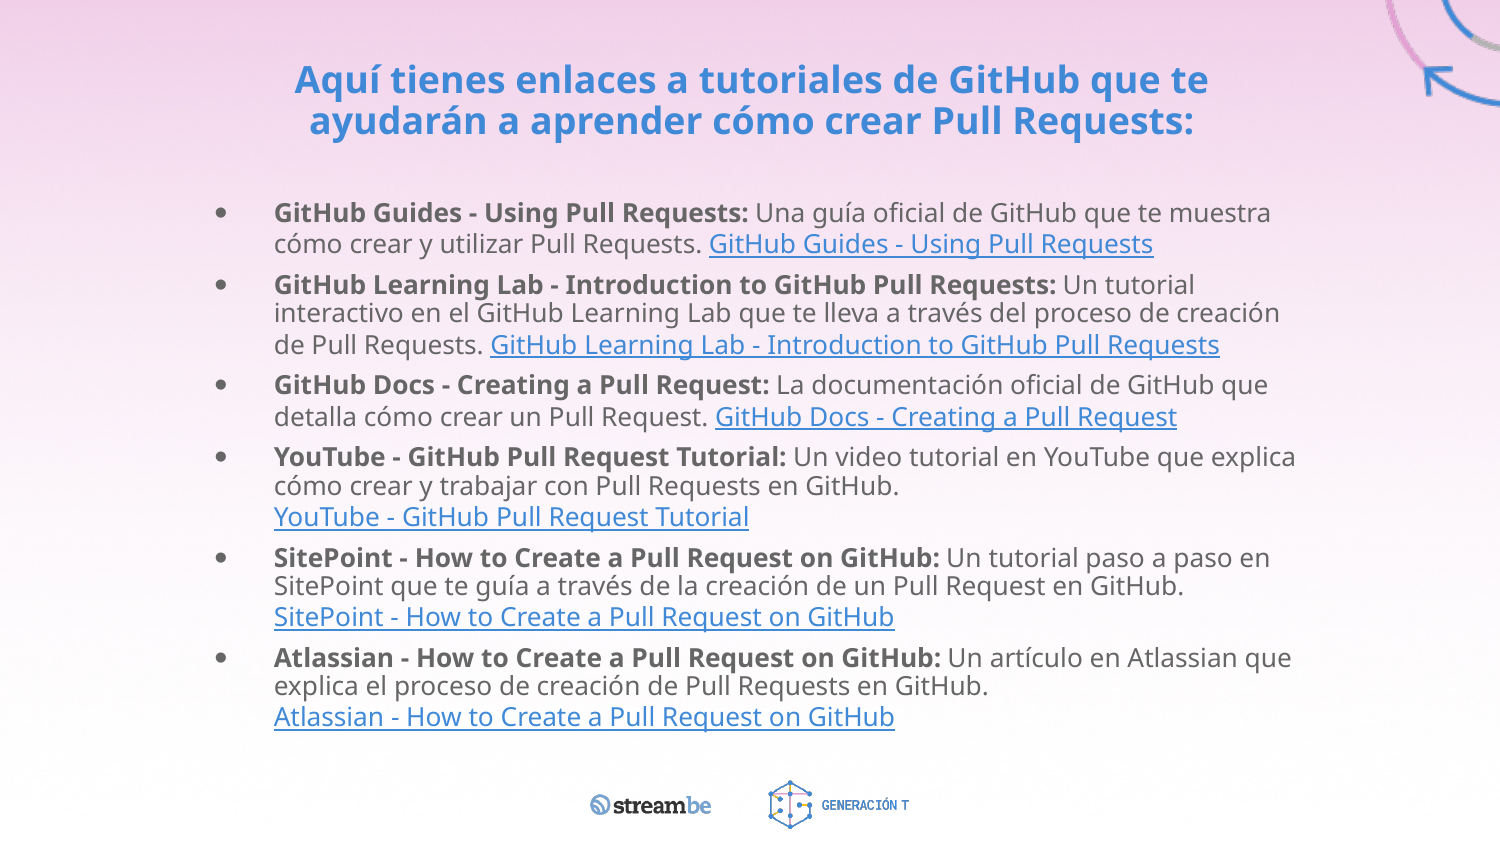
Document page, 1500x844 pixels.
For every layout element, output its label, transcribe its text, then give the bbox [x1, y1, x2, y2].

title Aquí tienes enlaces a tutoriales de GitHub que te ayudarán a aprender cómo crear Pull Requests: [189, 56, 1315, 193]
subtitle GitHub Guides - Using Pull Requests: Una guía oficial de GitHub que te muestra cómo crear y utilizar Pull Requests. GitHub Guides - Using Pull Requests GitHub Learning Lab - Introduction to GitHub Pull Requests: Un tutorial interactivo en el GitHub Learning Lab que te lleva a través del proceso de creación de Pull Requests. GitHub Learning Lab - Introduction to GitHub Pull Requests GitHub Docs - Creating a Pull Request: La documentación oficial de GitHub que detalla cómo crear un Pull Request. GitHub Docs - Creating a Pull Request YouTube - GitHub Pull Request Tutorial: Un video tutorial en YouTube que explica cómo crear y trabajar con Pull Requests en GitHub. YouTube - GitHub Pull Request Tutorial SitePoint - How to Create a Pull Request on GitHub: Un tutorial paso a paso en SitePoint que te guía a través de la creación de un Pull Request en GitHub. SitePoint - How to Create a Pull Request on GitHub Atlassian - How to Create a Pull Request on GitHub: Un artículo en Atlassian que explica el proceso de creación de Pull Requests en GitHub. Atlassian - How to Create a Pull Request on GitHub [187, 194, 1313, 740]
picture [0, 0, 1500, 844]
